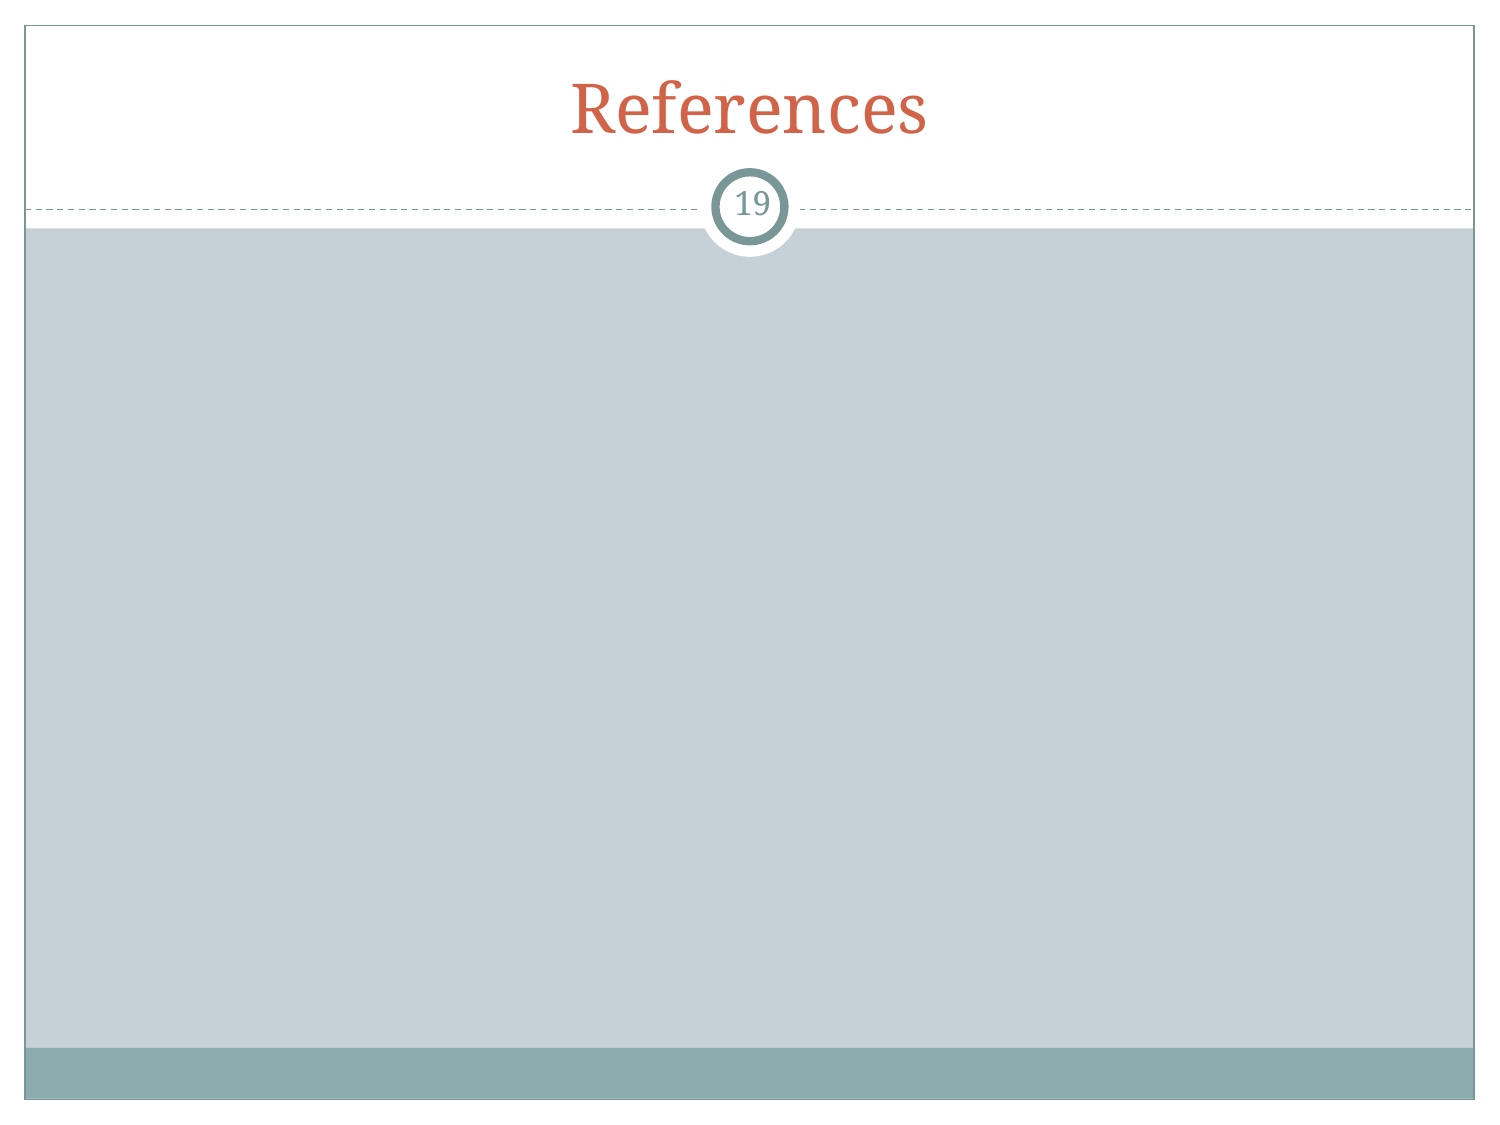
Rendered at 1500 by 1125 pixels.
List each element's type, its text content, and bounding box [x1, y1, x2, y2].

slide_number ‹#› [715, 168, 791, 241]
title References [49, 37, 1450, 162]
